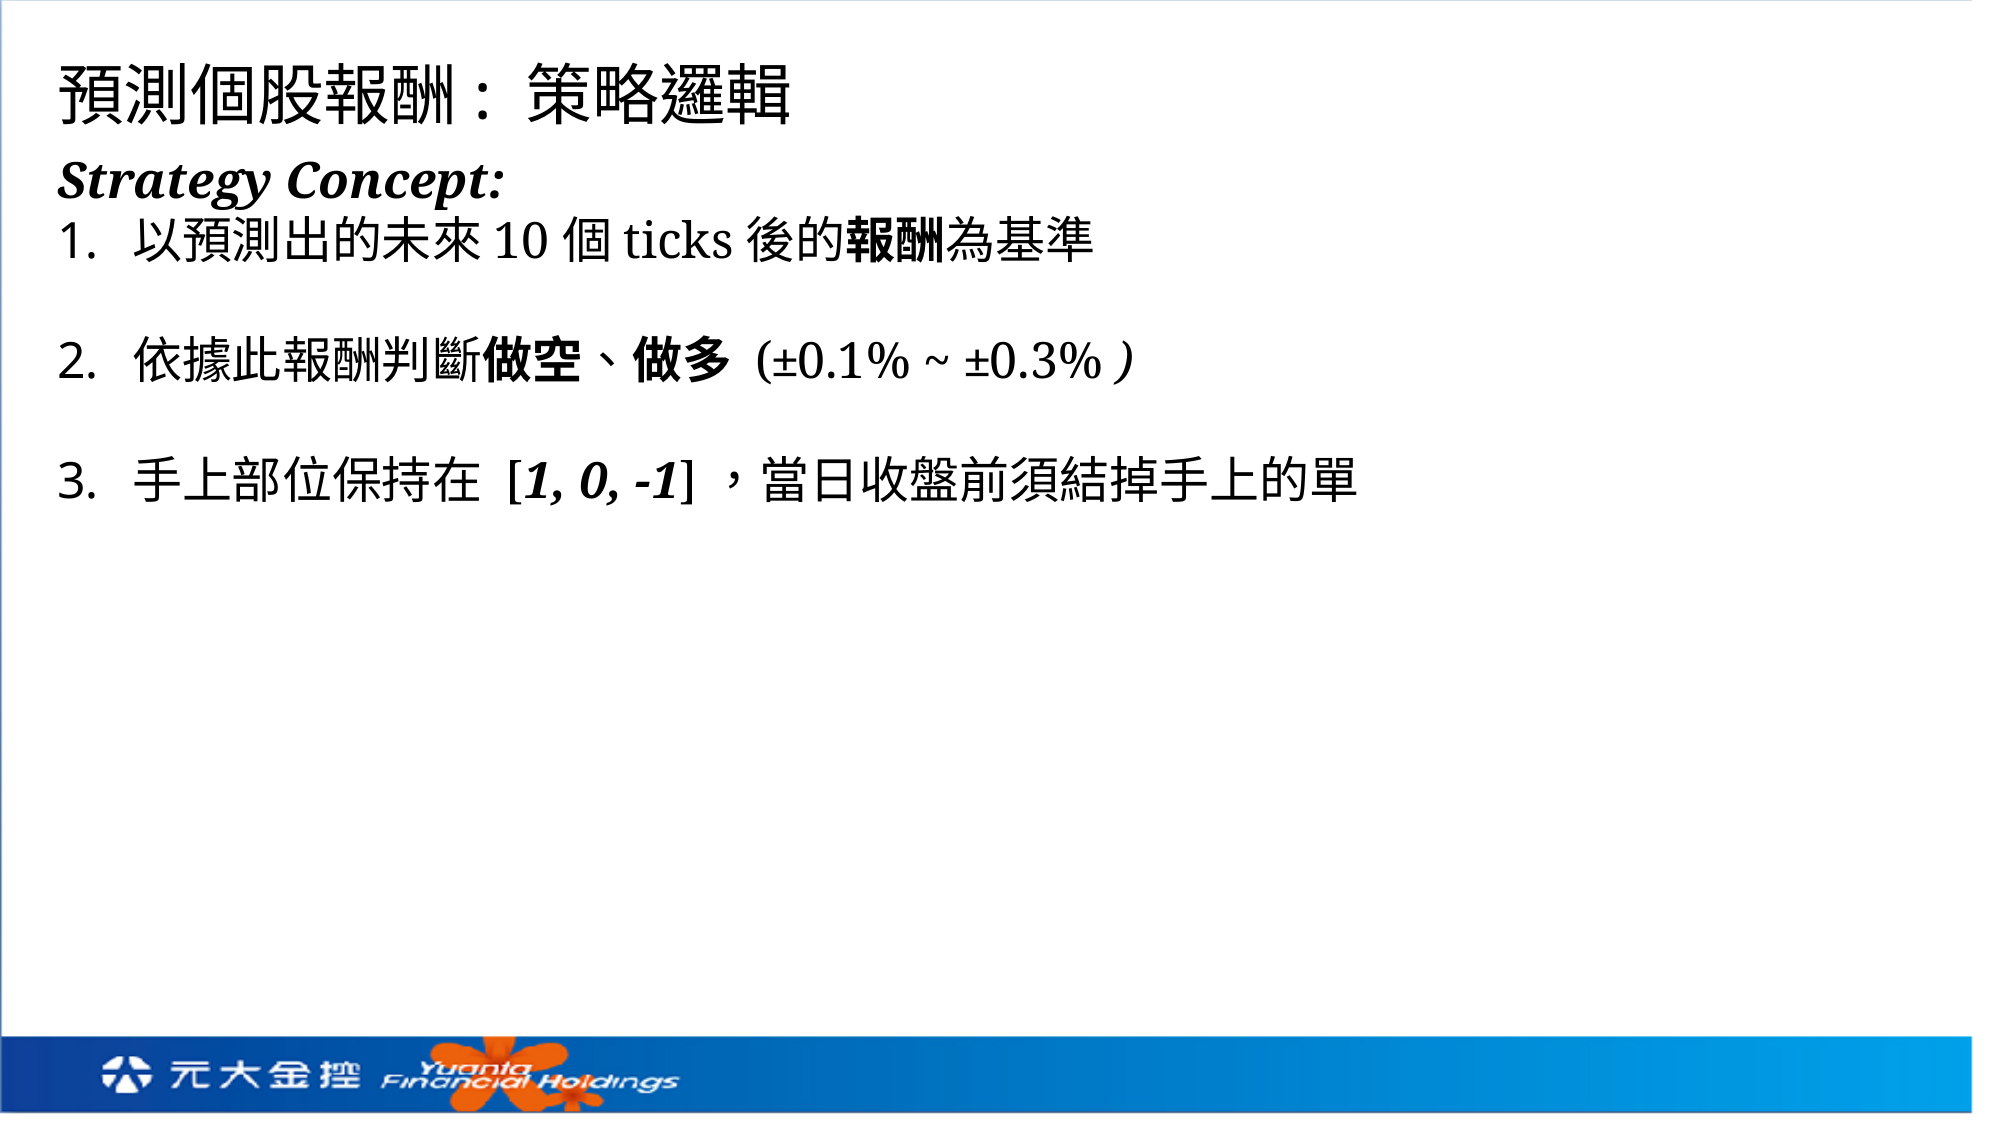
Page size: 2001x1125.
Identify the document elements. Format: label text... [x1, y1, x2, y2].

text_box Strategy Concept: 以預測出的未來10個ticks後的報酬為基準 依據此報酬判斷做空、做多 (±0.1% ~ ±0.3% ) 手上部位保持在 [1, 0, -1]，當日收盤前須結掉手上的單 [42, 141, 1519, 577]
picture [0, 0, 2001, 1125]
text_box 預測個股報酬: 策略邏輯 [42, 45, 1075, 141]
